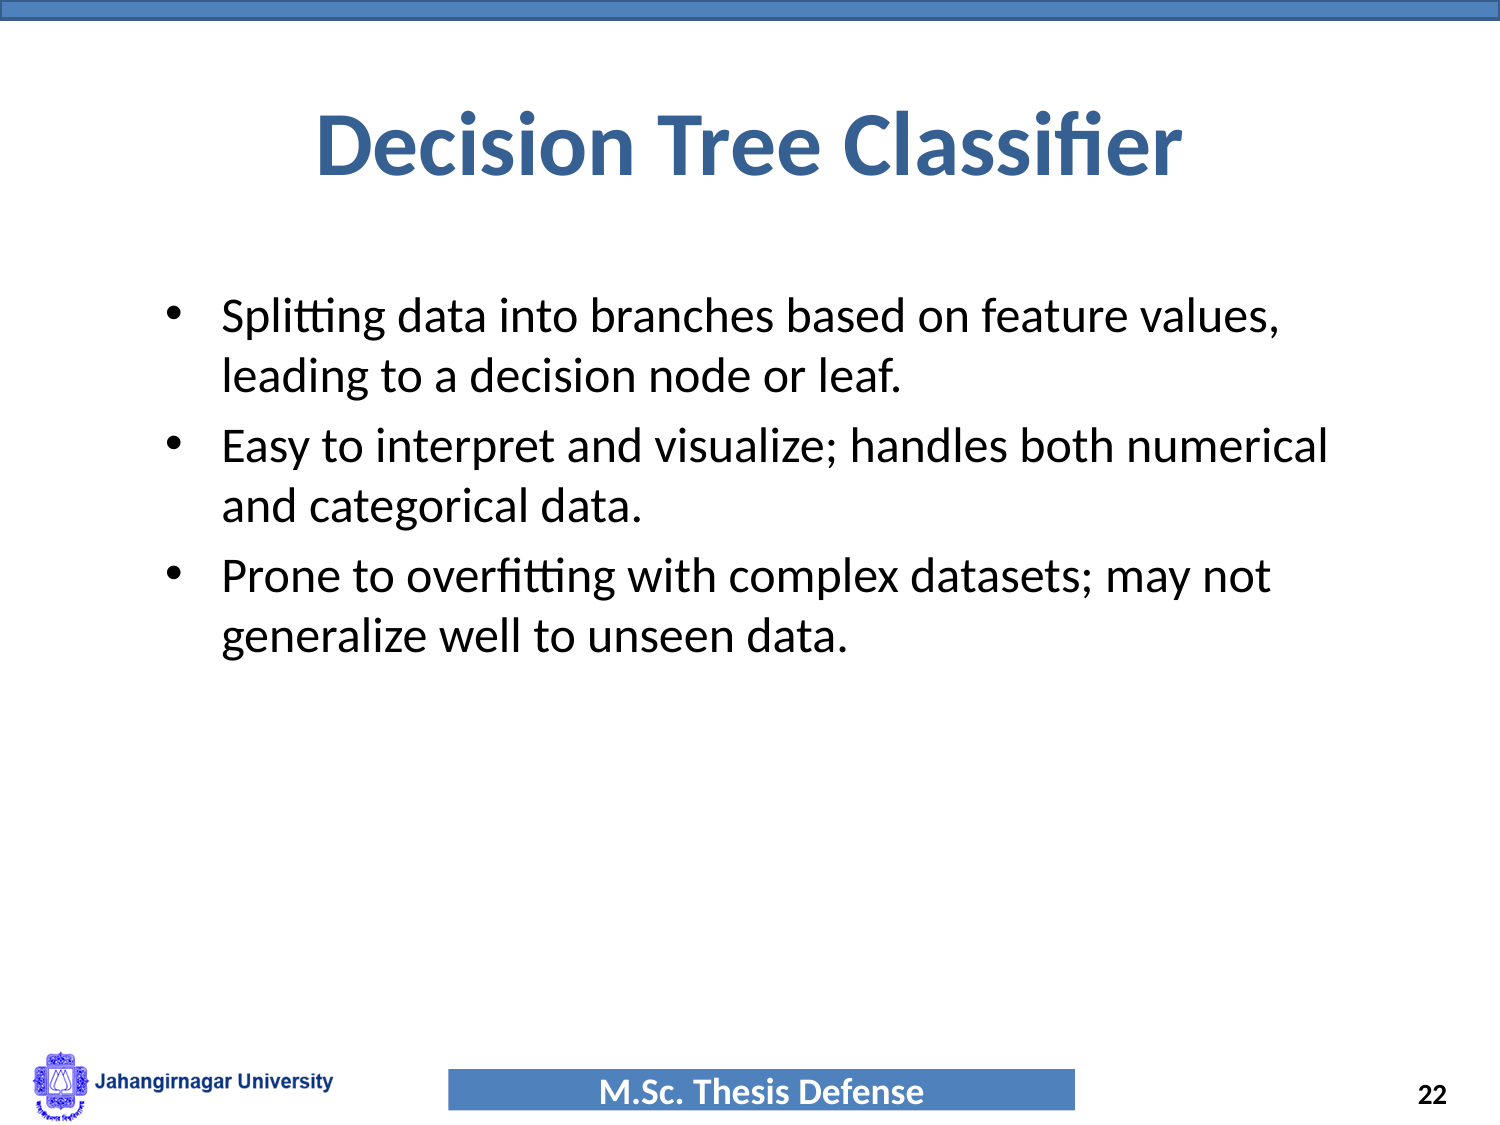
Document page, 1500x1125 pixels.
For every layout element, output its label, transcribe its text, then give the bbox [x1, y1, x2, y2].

picture [15, 1040, 338, 1123]
title Decision Tree Classifier [75, 45, 1425, 233]
text_box ‹#› [1112, 1062, 1463, 1123]
list Splitting data into branches based on feature values, leading to a decision node or leaf. Easy to interpret and visualize; handles both numerical and categorical data. Prone to overfitting with complex datasets; may not generalize well to unseen data. [150, 275, 1425, 925]
